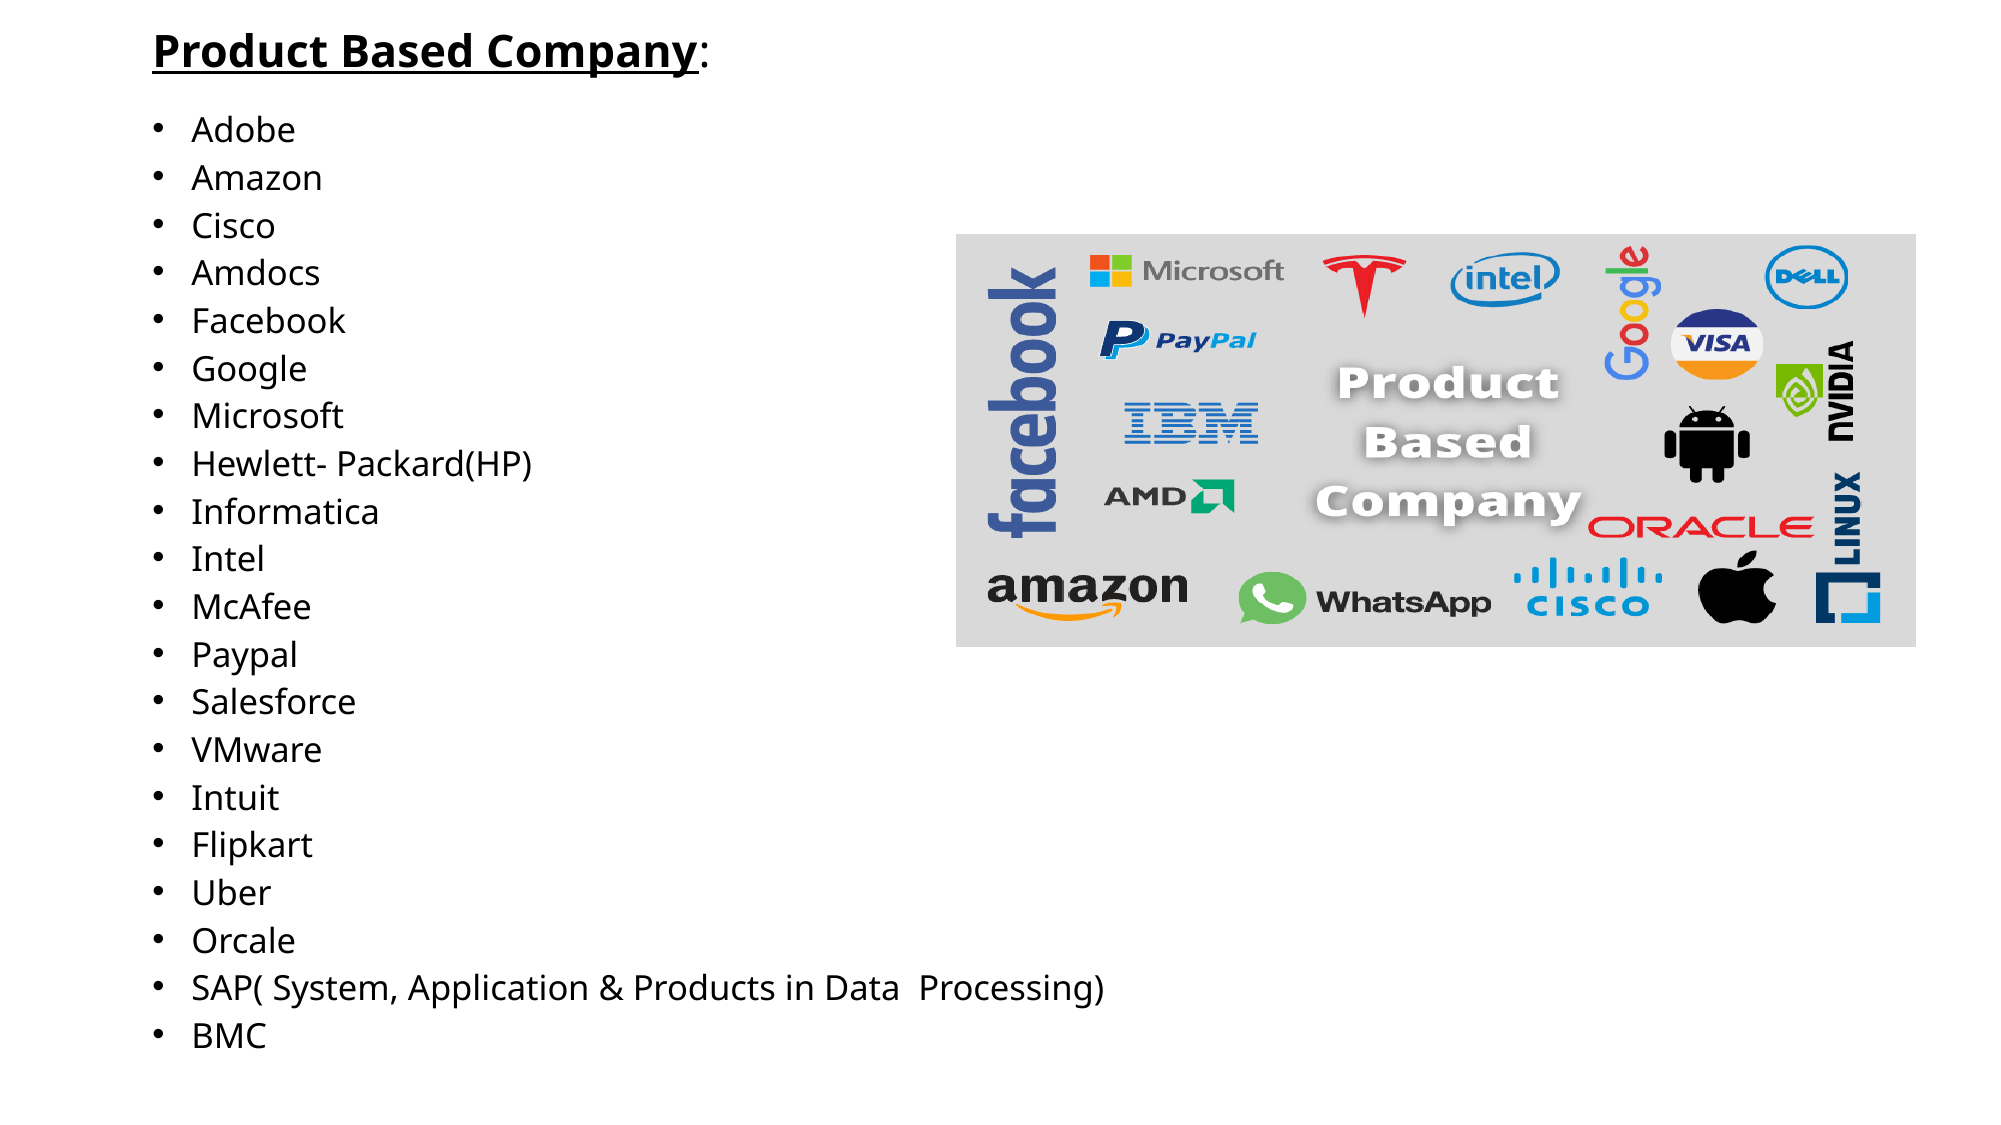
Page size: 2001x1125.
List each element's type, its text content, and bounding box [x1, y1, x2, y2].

list Adobe Amazon Cisco Amdocs Facebook Google Microsoft Hewlett- Packard(HP) Informatica Intel McAfee Paypal Salesforce VMware Intuit Flipkart Uber Orcale SAP( System, Application & Products in Data Processing) BMC [137, 101, 1863, 1096]
picture [956, 234, 1916, 647]
title Product Based Company: [137, 15, 1863, 86]
